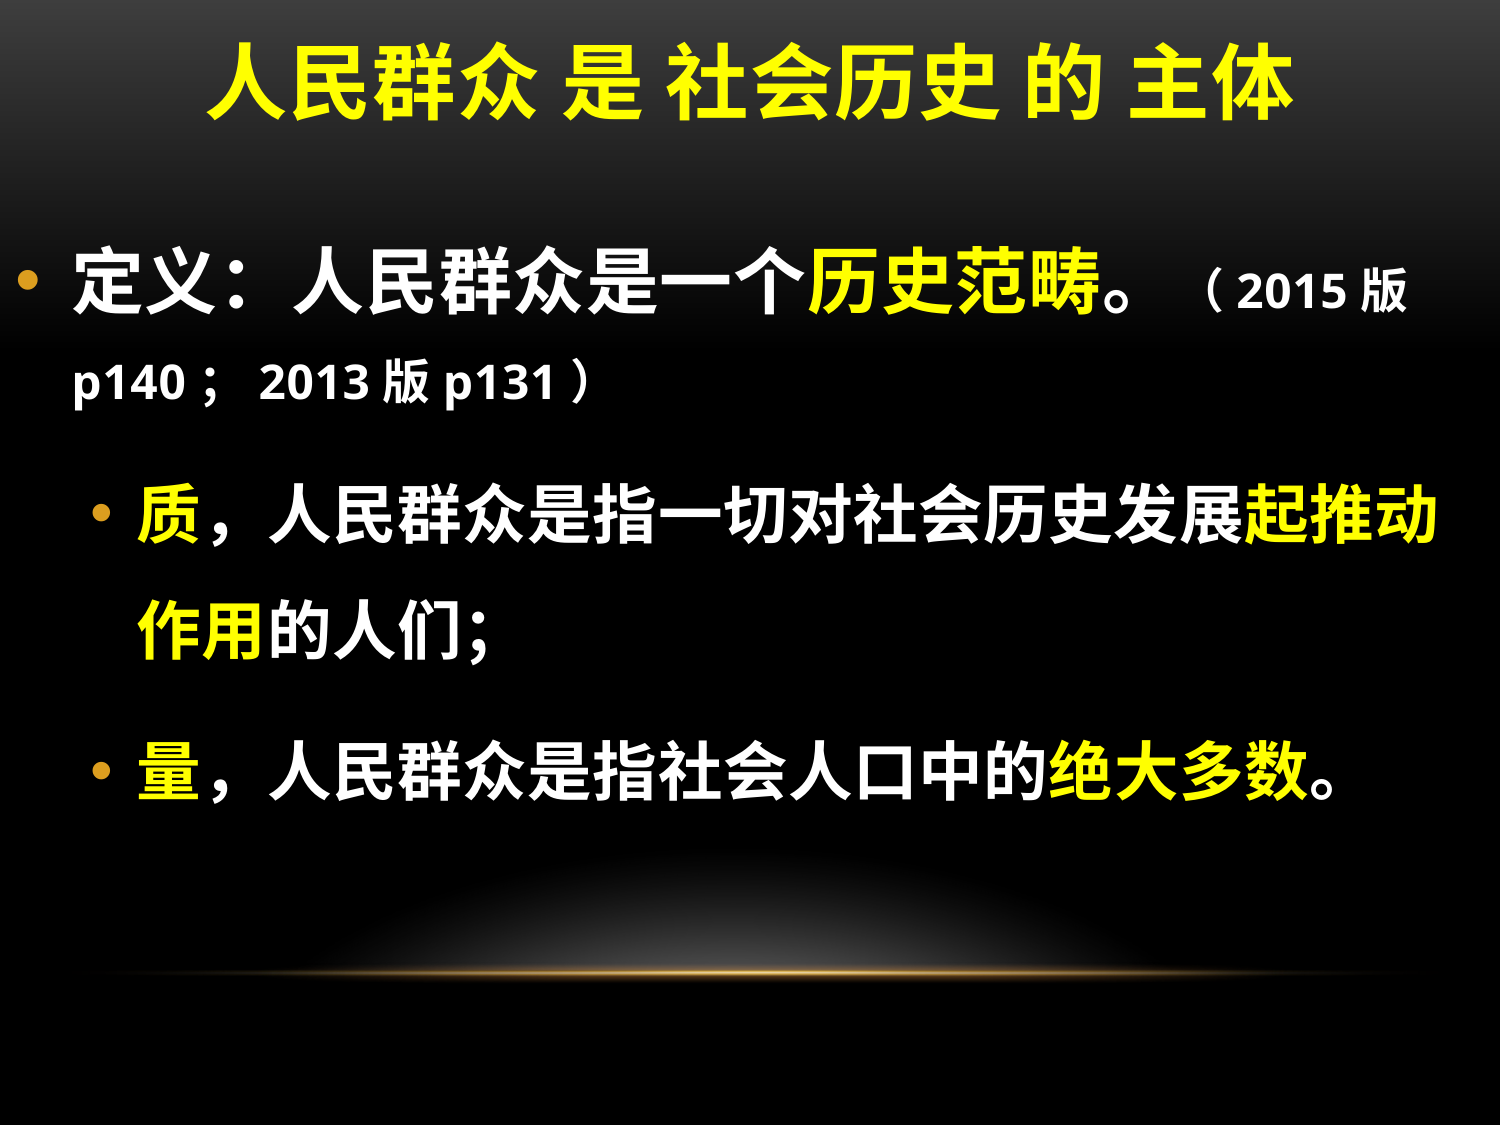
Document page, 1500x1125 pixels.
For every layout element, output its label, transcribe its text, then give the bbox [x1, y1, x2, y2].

picture [0, 858, 1500, 1125]
title 人民群众 是 社会历史 的 主体 [99, 33, 1400, 138]
list 定义：人民群众是一个历史范畴。（2015版p140；2013版p131） 质，人民群众是指一切对社会历史发展起推动作用的人们； 量，人民群众是指社会人口中的绝大多数。 [0, 184, 1500, 858]
picture [0, 0, 1500, 184]
